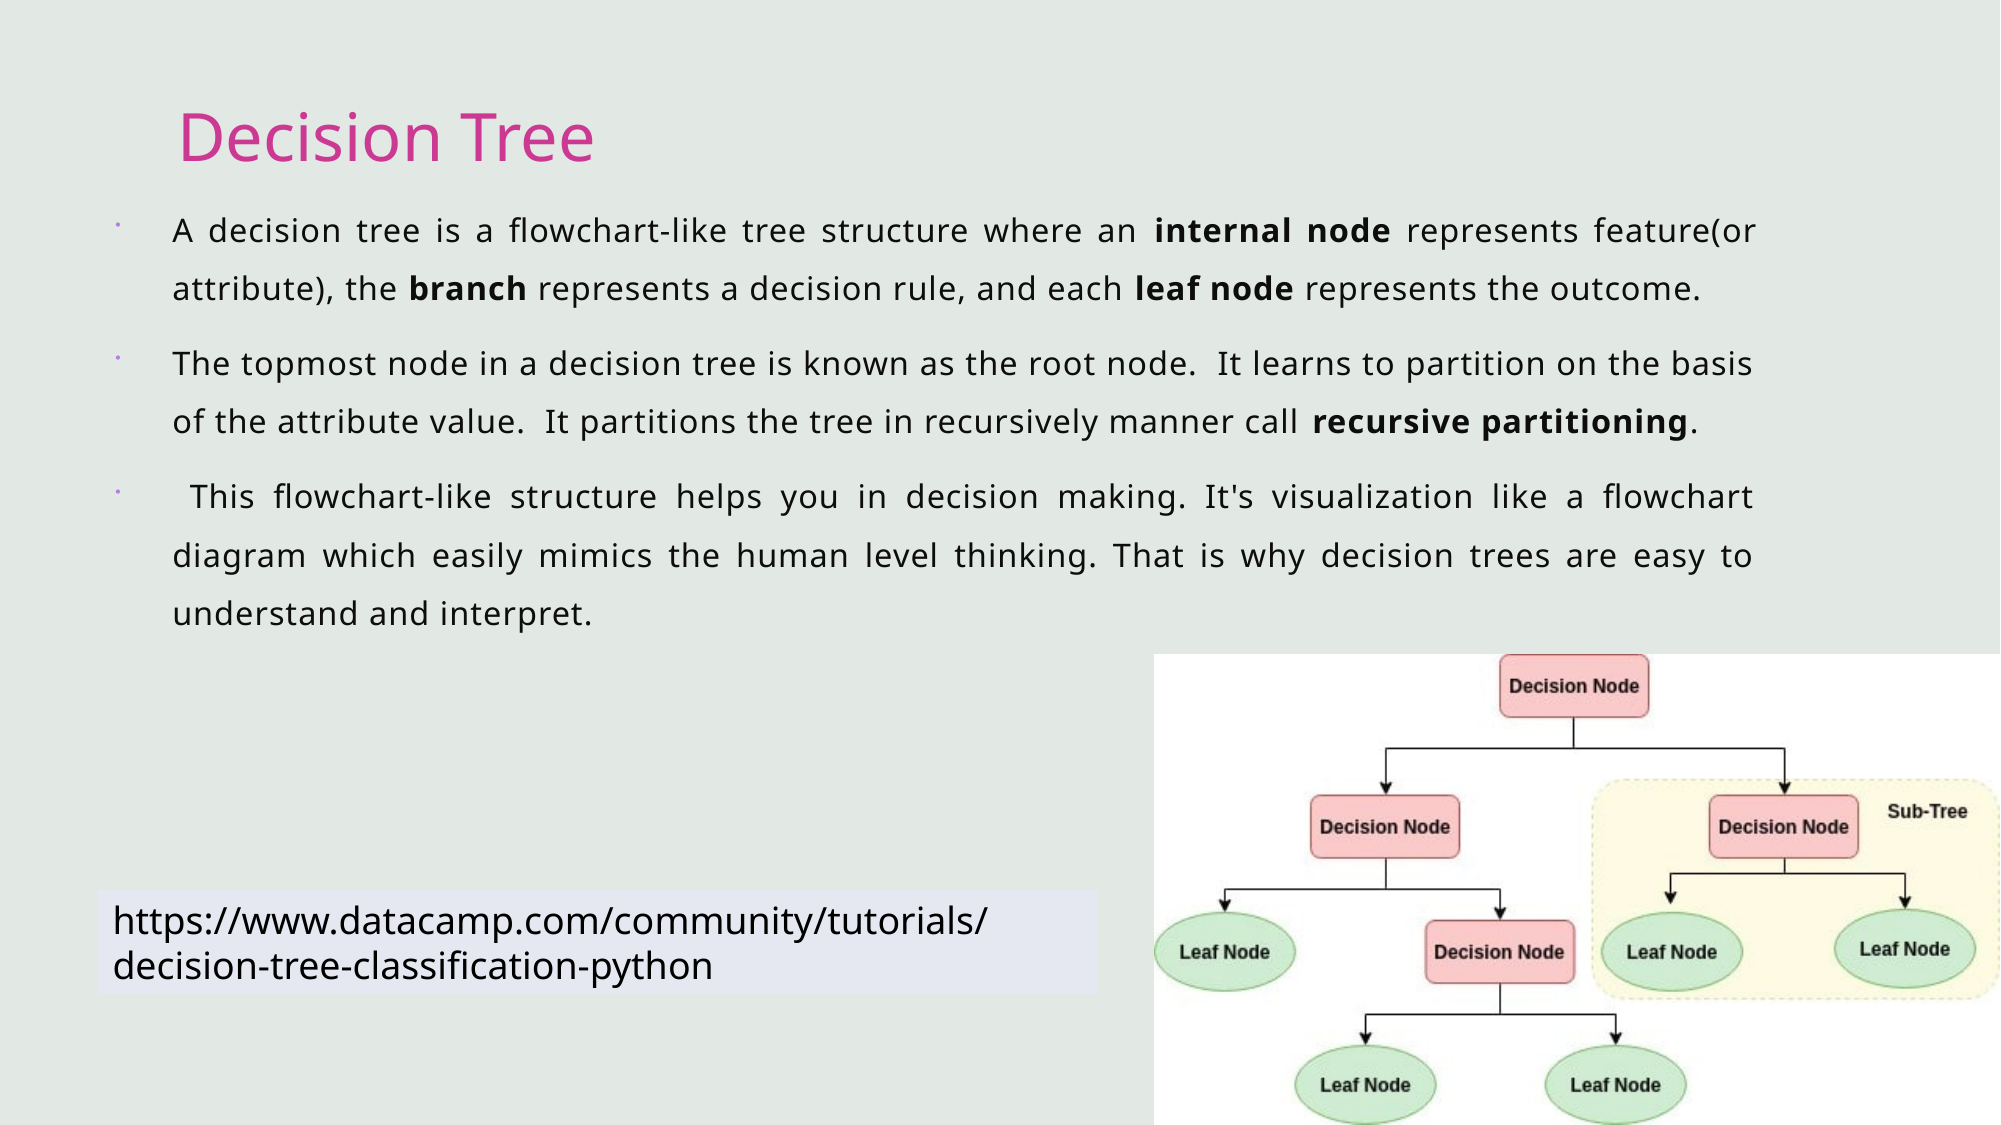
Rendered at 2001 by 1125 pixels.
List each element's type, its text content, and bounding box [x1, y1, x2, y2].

text_box https://www.datacamp.com/community/tutorials/decision-tree-classification-python [97, 889, 1098, 995]
picture [1154, 654, 2000, 1125]
list A decision tree is a flowchart-like tree structure where an internal node represents feature(or attribute), the branch represents a decision rule, and each leaf node represents the outcome. The topmost node in a decision tree is known as the root node. It learns to partition on the basis of the attribute value. It partitions the tree in recursively manner call recursive partitioning. This flowchart-like structure helps you in decision making. It's visualization like a flowchart diagram which easily mimics the human level thinking. That is why decision trees are easy to understand and interpret. [97, 182, 1774, 846]
title Decision Tree [162, 0, 1838, 183]
